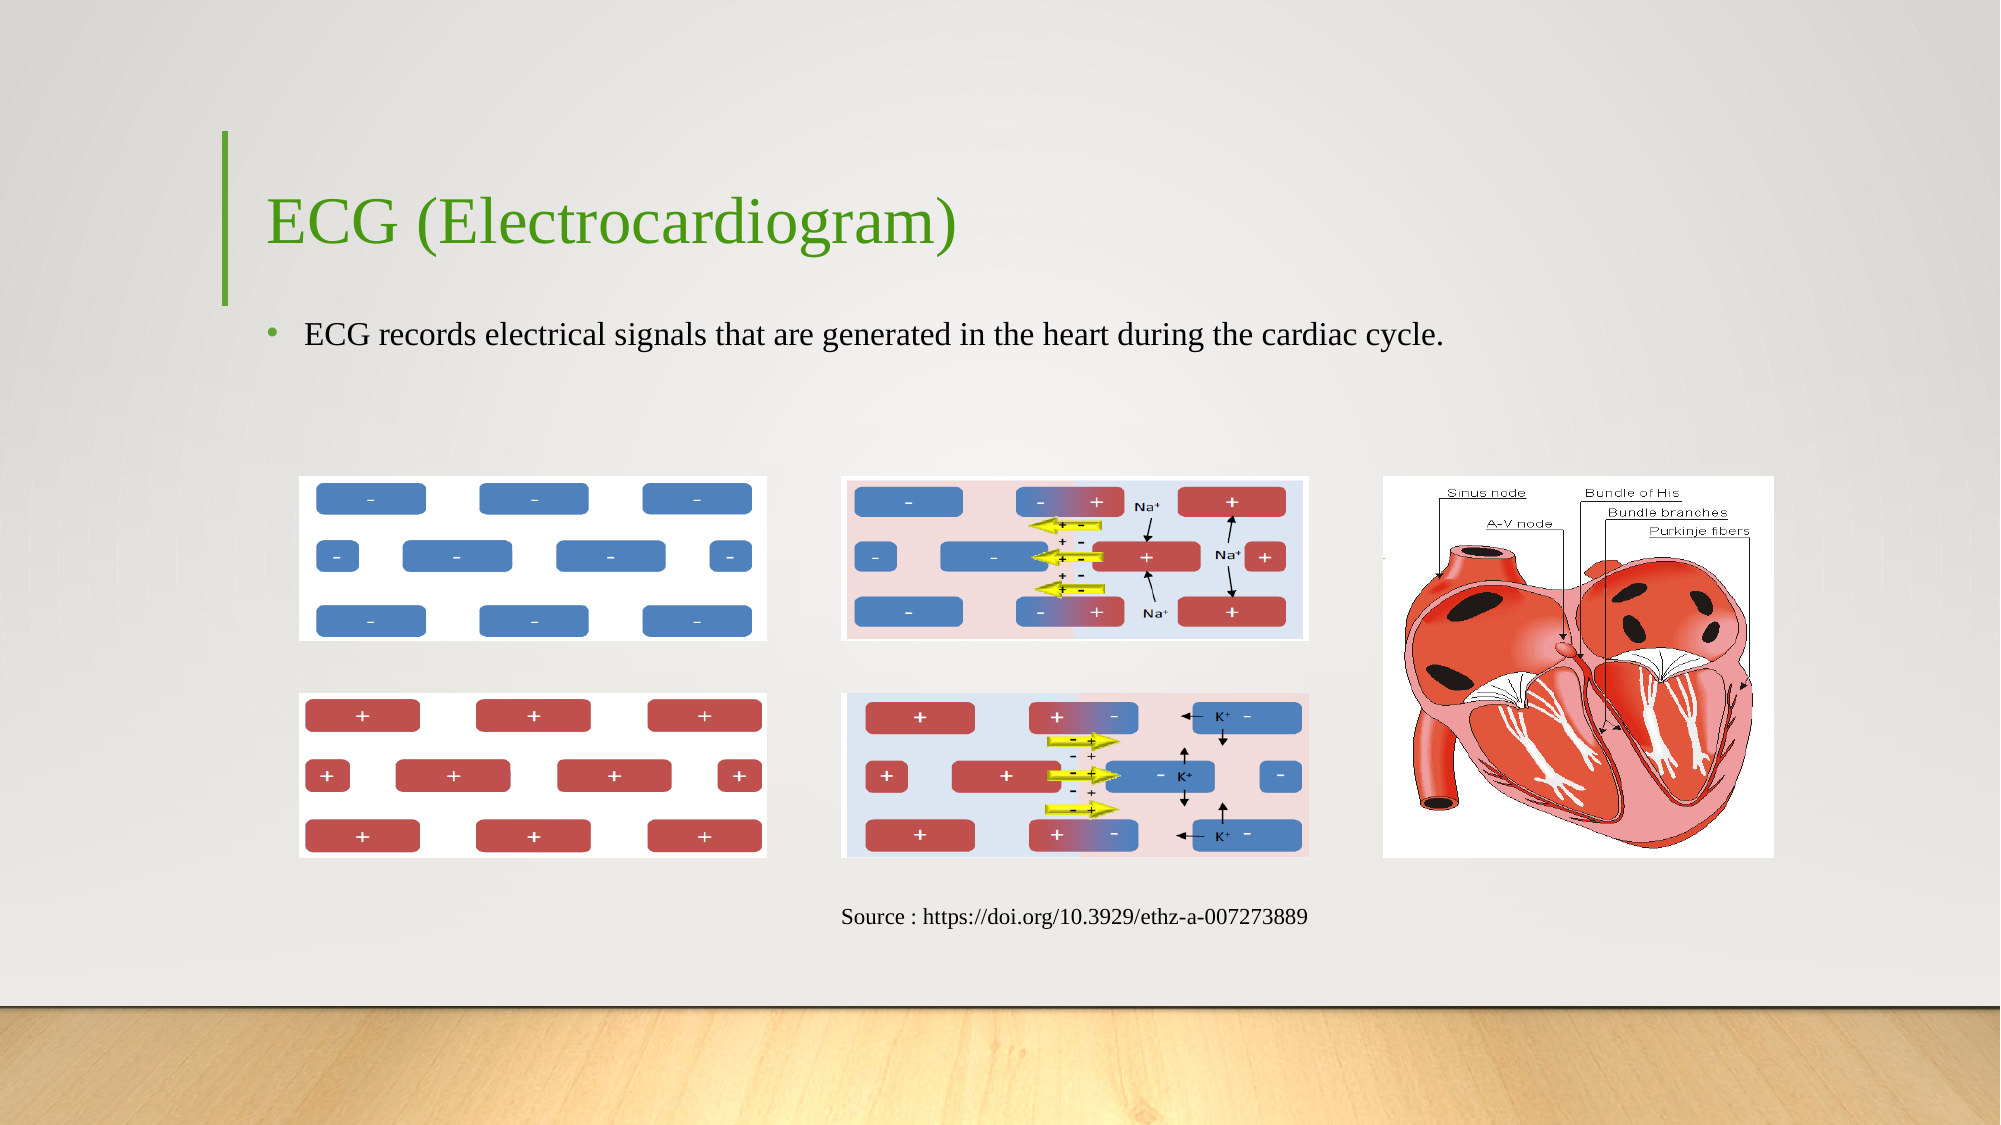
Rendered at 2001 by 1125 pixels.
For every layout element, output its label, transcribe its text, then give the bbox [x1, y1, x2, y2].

picture [841, 692, 1309, 858]
picture [299, 476, 767, 642]
picture [299, 692, 767, 858]
picture [0, 1006, 2000, 1125]
list ECG records electrical signals that are generated in the heart during the cardiac cycle. [251, 296, 1814, 997]
title ECG (Electrocardiogram) [251, 131, 1814, 266]
picture [1383, 476, 1774, 858]
text_box Source : https://doi.org/10.3929/ethz-a-007273889 [826, 894, 1324, 982]
picture [841, 476, 1309, 642]
